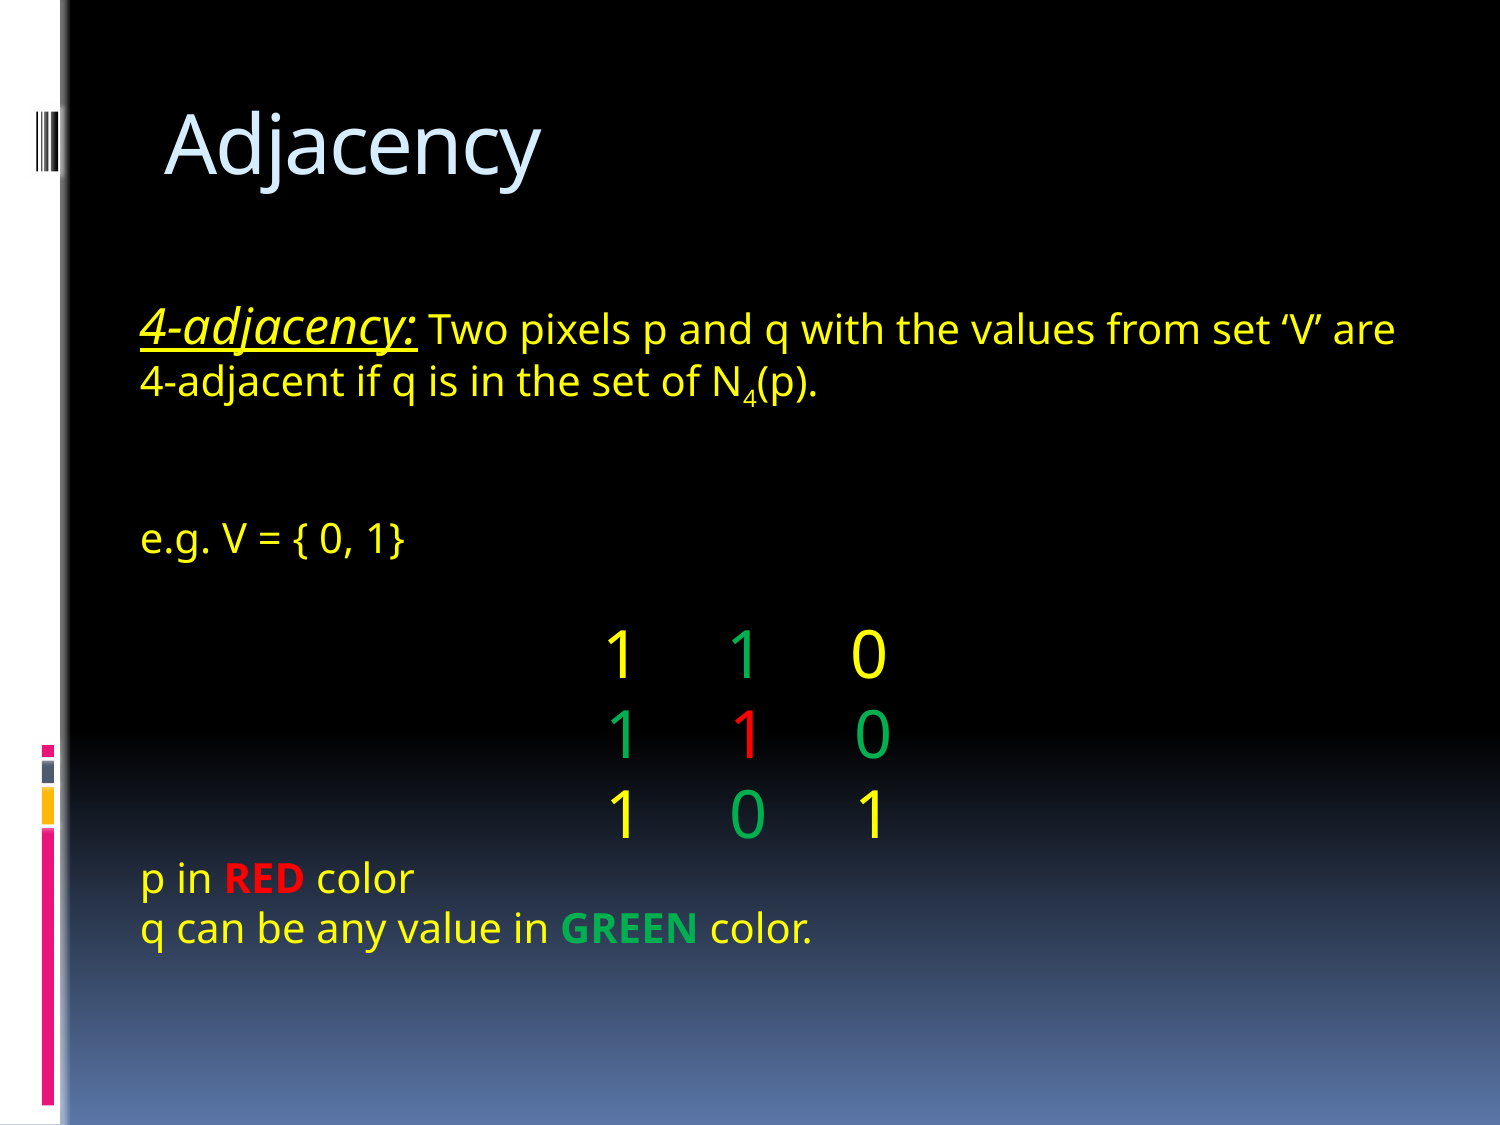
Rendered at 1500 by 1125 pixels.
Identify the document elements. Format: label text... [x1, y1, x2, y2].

title Adjacency [150, 83, 1425, 234]
text_box 4-adjacency: Two pixels p and q with the values from set ‘V’ are 4-adjacent if q is in the set of N4(p). e.g. V = { 0, 1} 1 1 0 1 1 0 1 0 1 p in RED color q can be any value in green color. [125, 287, 1438, 960]
